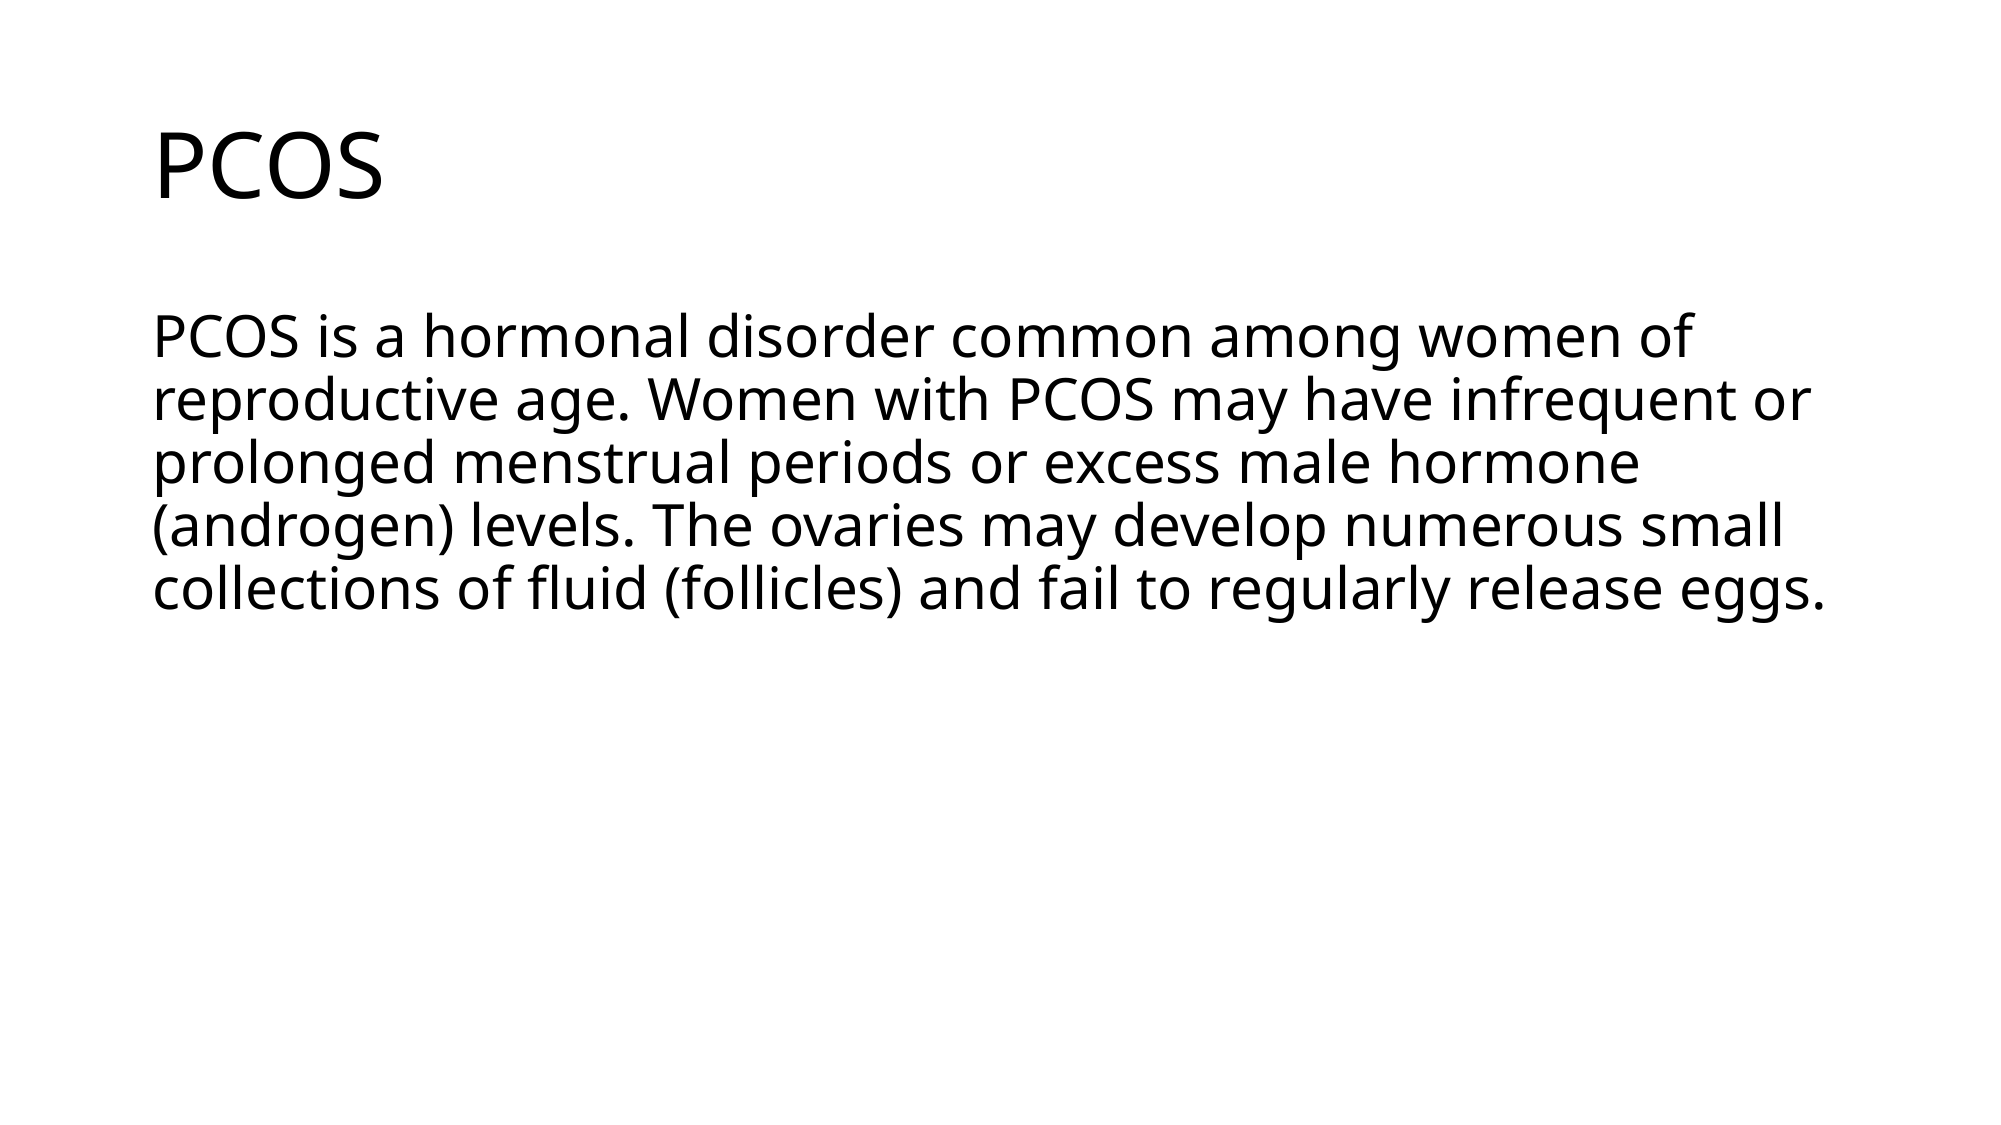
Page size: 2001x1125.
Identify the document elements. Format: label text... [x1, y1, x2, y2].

title PCOS [137, 59, 1863, 278]
list PCOS is a hormonal disorder common among women of reproductive age. Women with PCOS may have infrequent or prolonged menstrual periods or excess male hormone (androgen) levels. The ovaries may develop numerous small collections of fluid (follicles) and fail to regularly release eggs. [137, 299, 1863, 1014]
